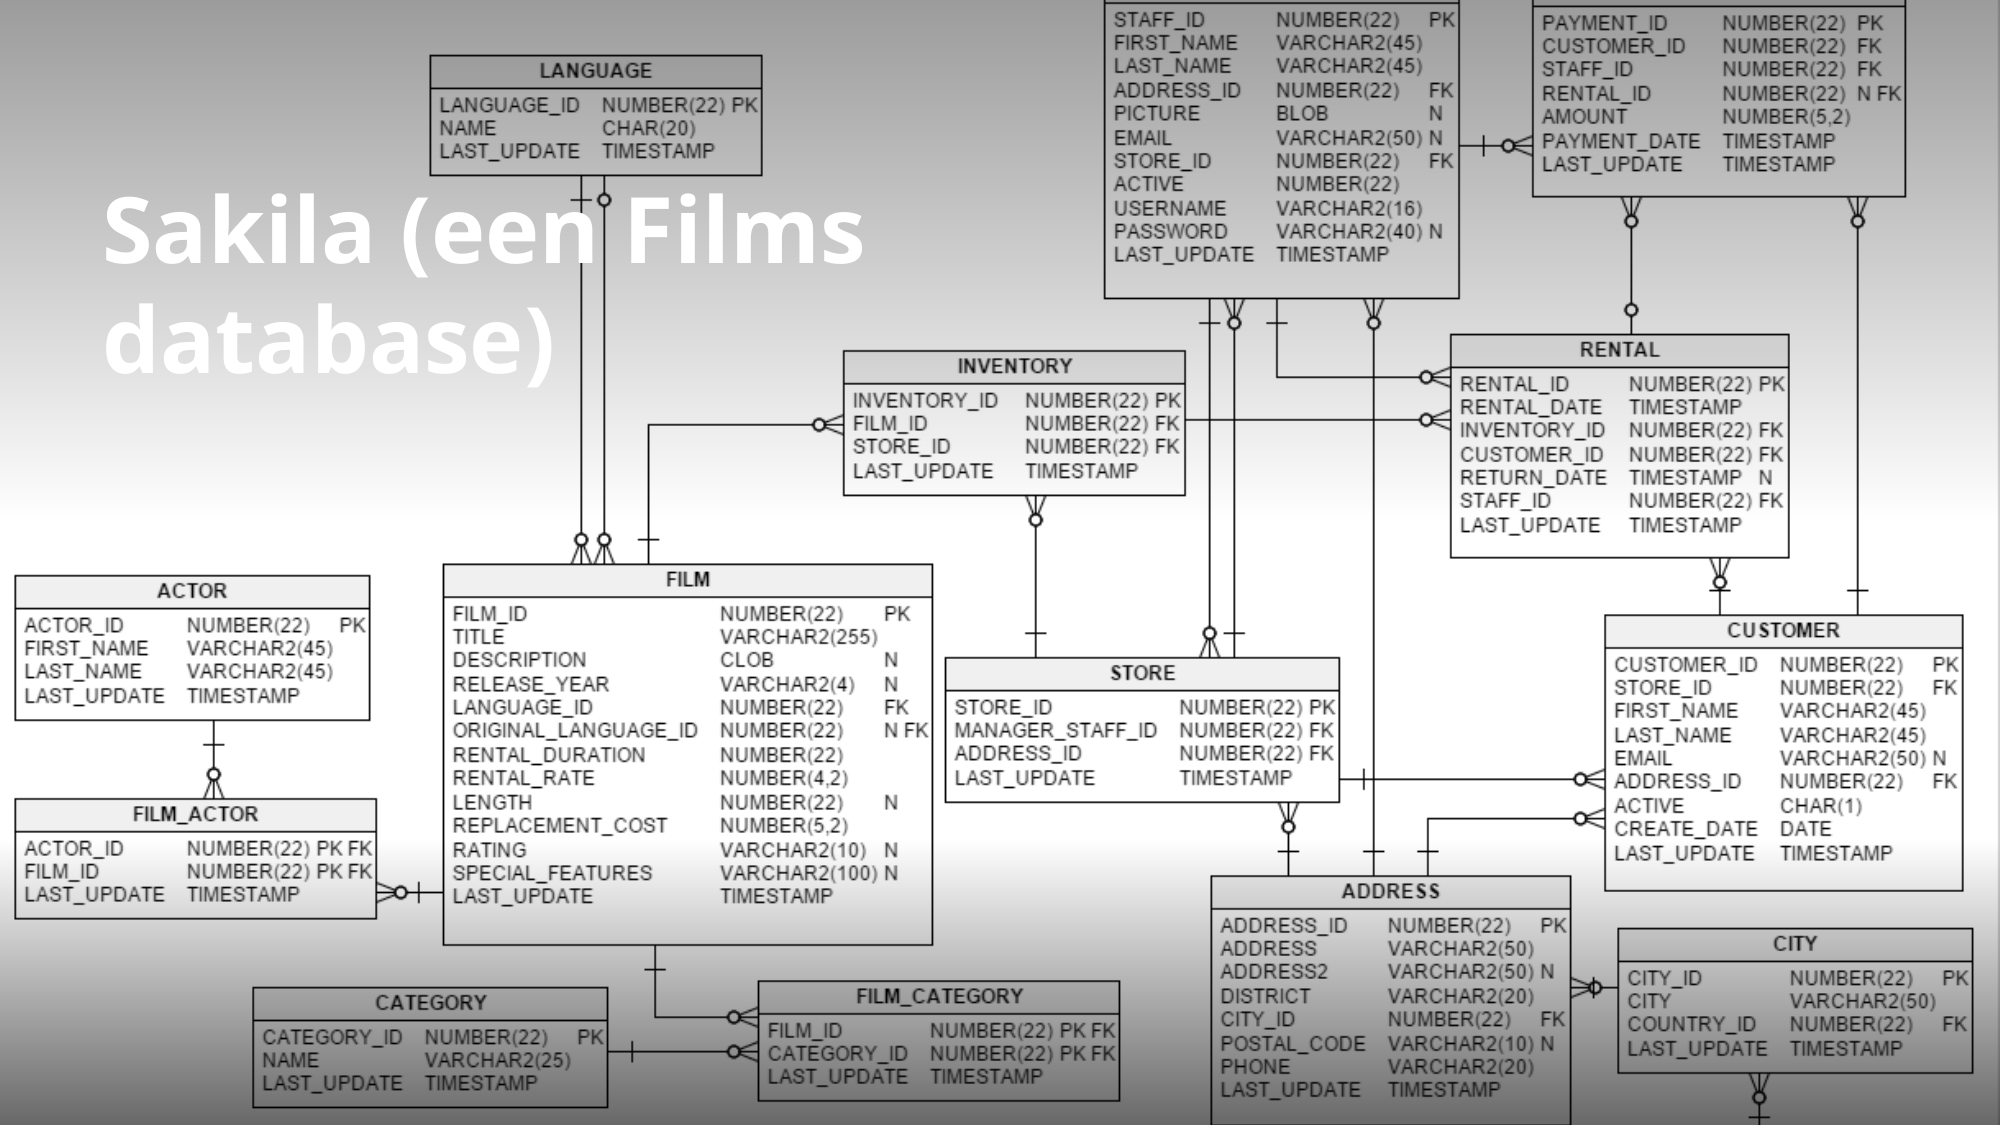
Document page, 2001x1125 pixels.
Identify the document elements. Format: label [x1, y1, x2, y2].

list [0, 0, 2000, 1125]
